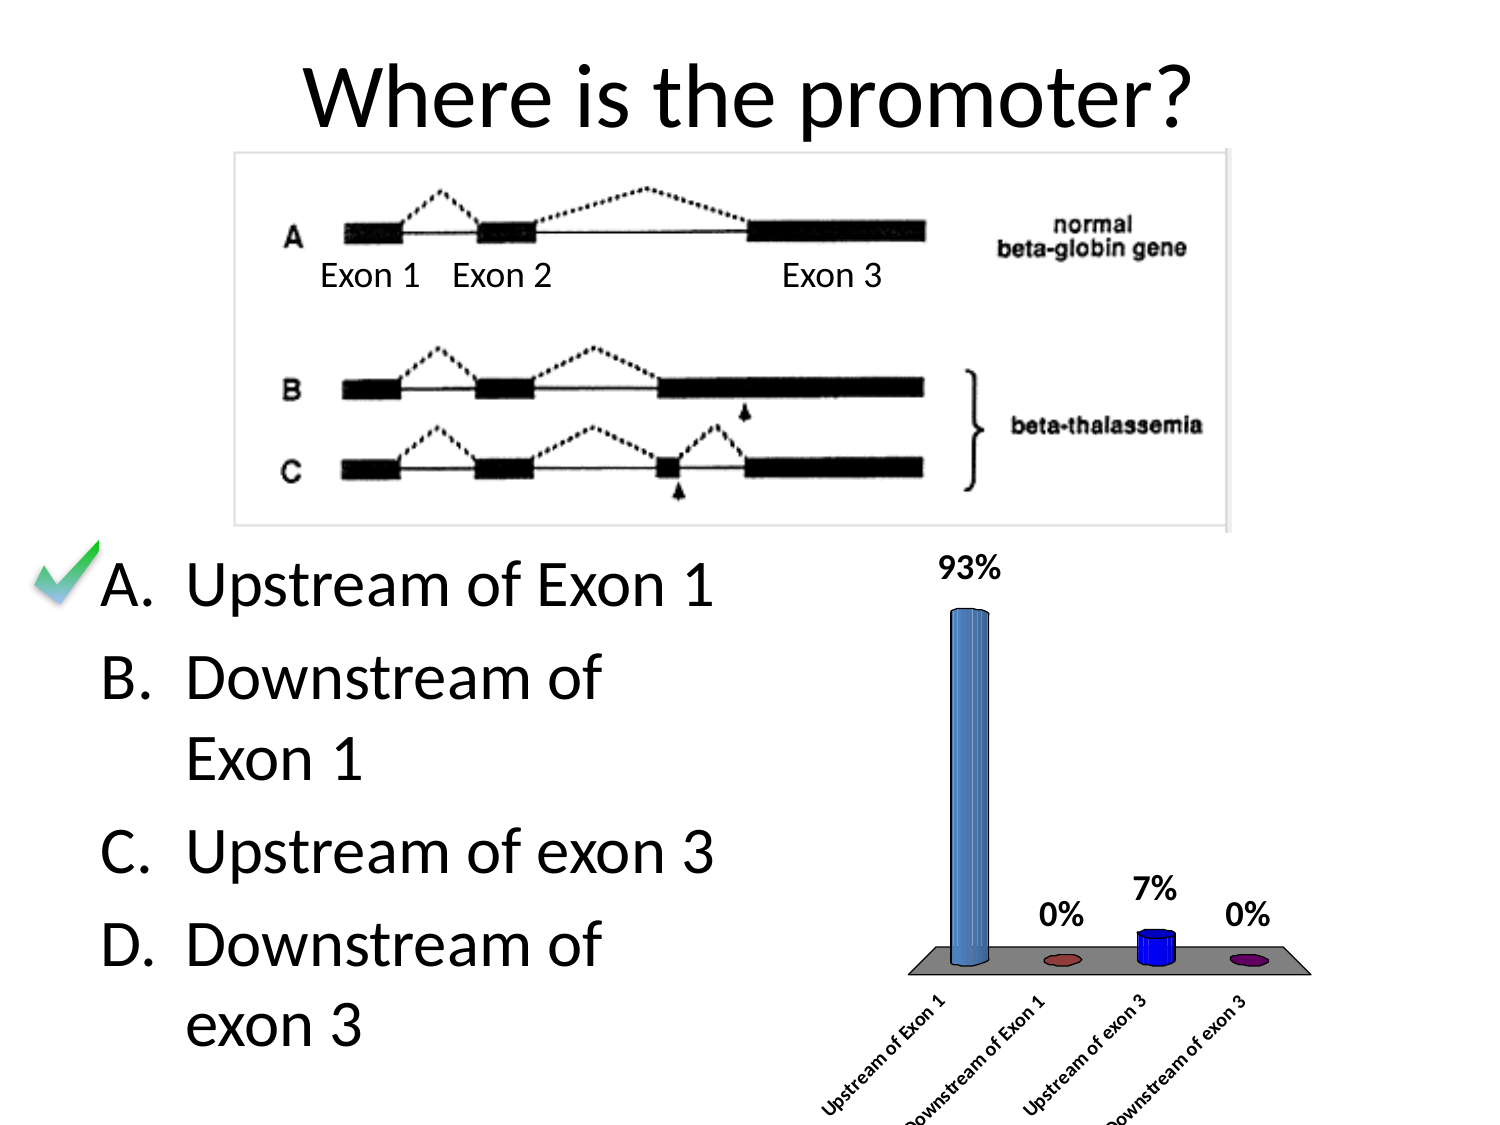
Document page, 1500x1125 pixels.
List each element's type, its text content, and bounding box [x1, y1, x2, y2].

title Where is the promoter? [75, 0, 1425, 185]
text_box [739, 507, 1345, 1125]
list Upstream of Exon 1 Downstream of Exon 1 Upstream of exon 3 Downstream of exon 3 [85, 532, 734, 1107]
picture [231, 148, 1232, 533]
text_box [33, 539, 100, 606]
